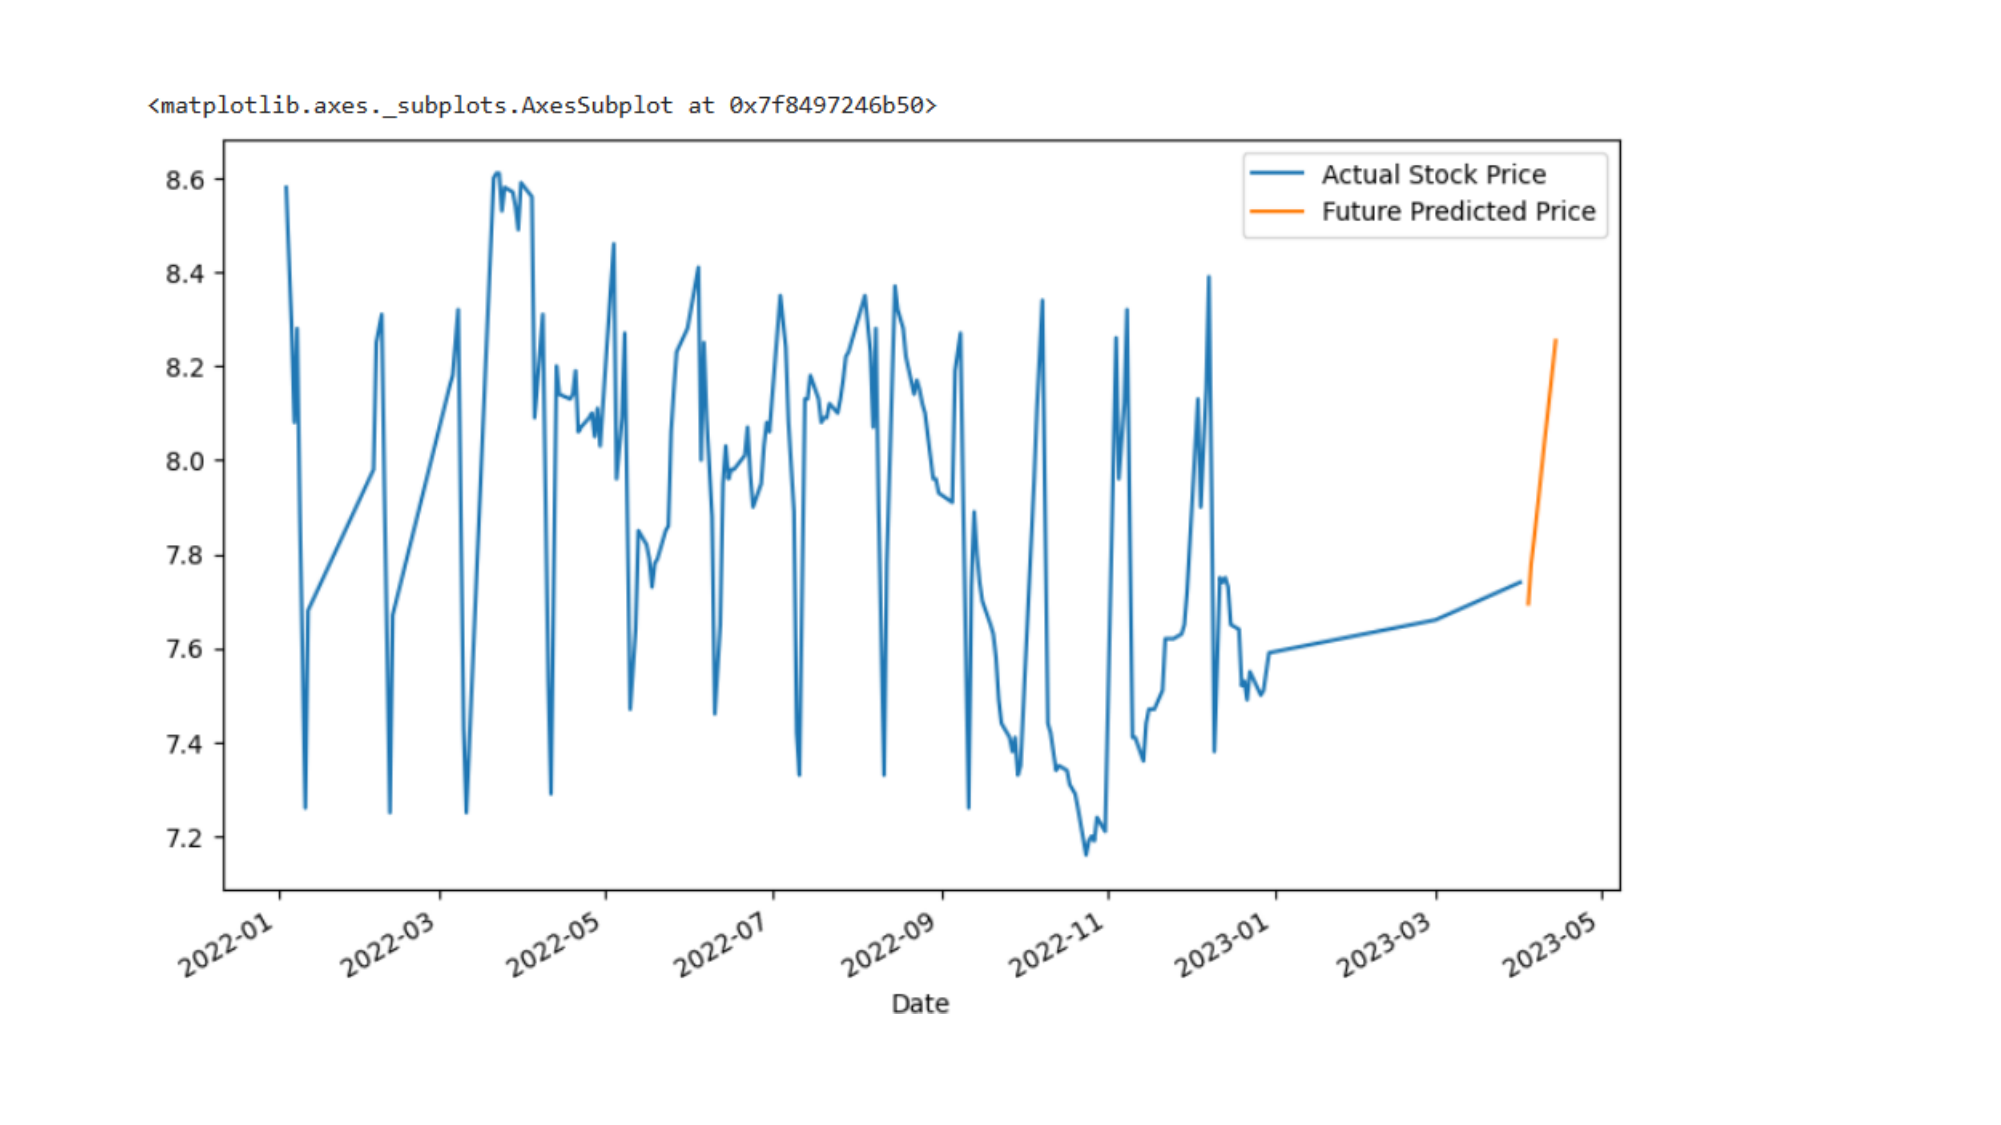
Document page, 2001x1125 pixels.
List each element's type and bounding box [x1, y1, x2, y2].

list [106, 84, 1700, 1014]
